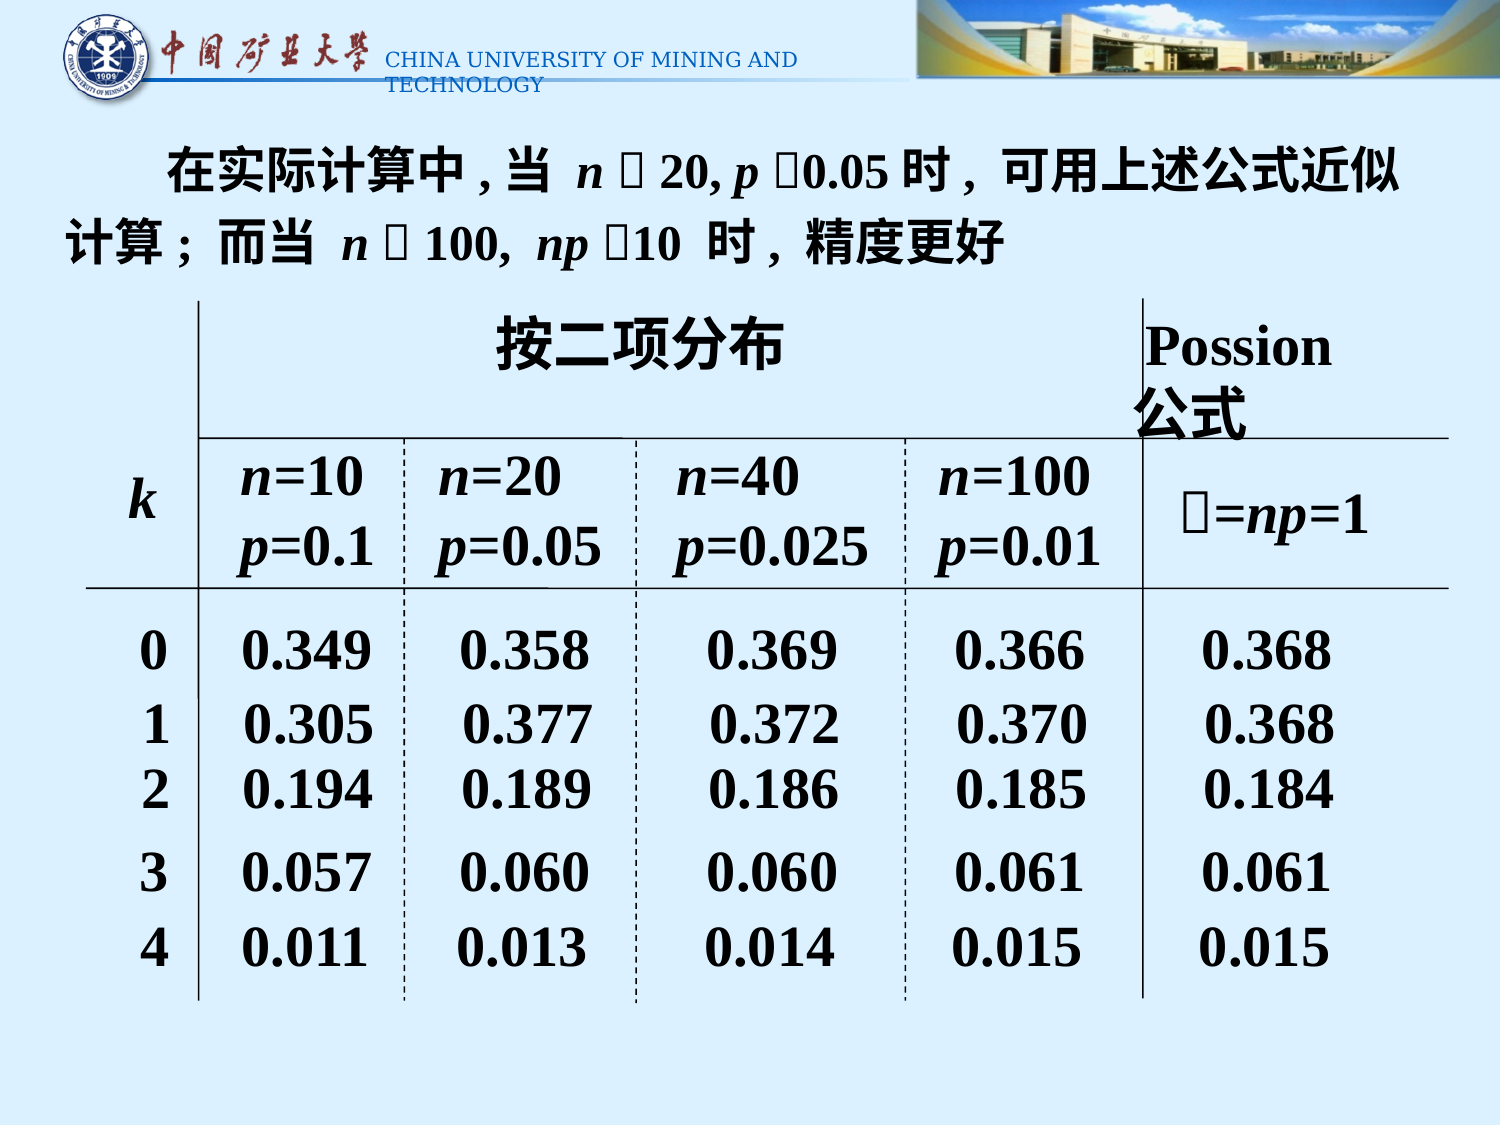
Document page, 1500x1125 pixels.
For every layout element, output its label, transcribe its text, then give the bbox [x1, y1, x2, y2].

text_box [85, 298, 1449, 1004]
picture [918, 0, 1500, 77]
picture [59, 10, 160, 111]
text_box 在实际计算中,当 n  20, p 0.05时, 可用上述公式近似计算; 而当 n  100, np 10 时, 精度更好 [50, 118, 1459, 278]
